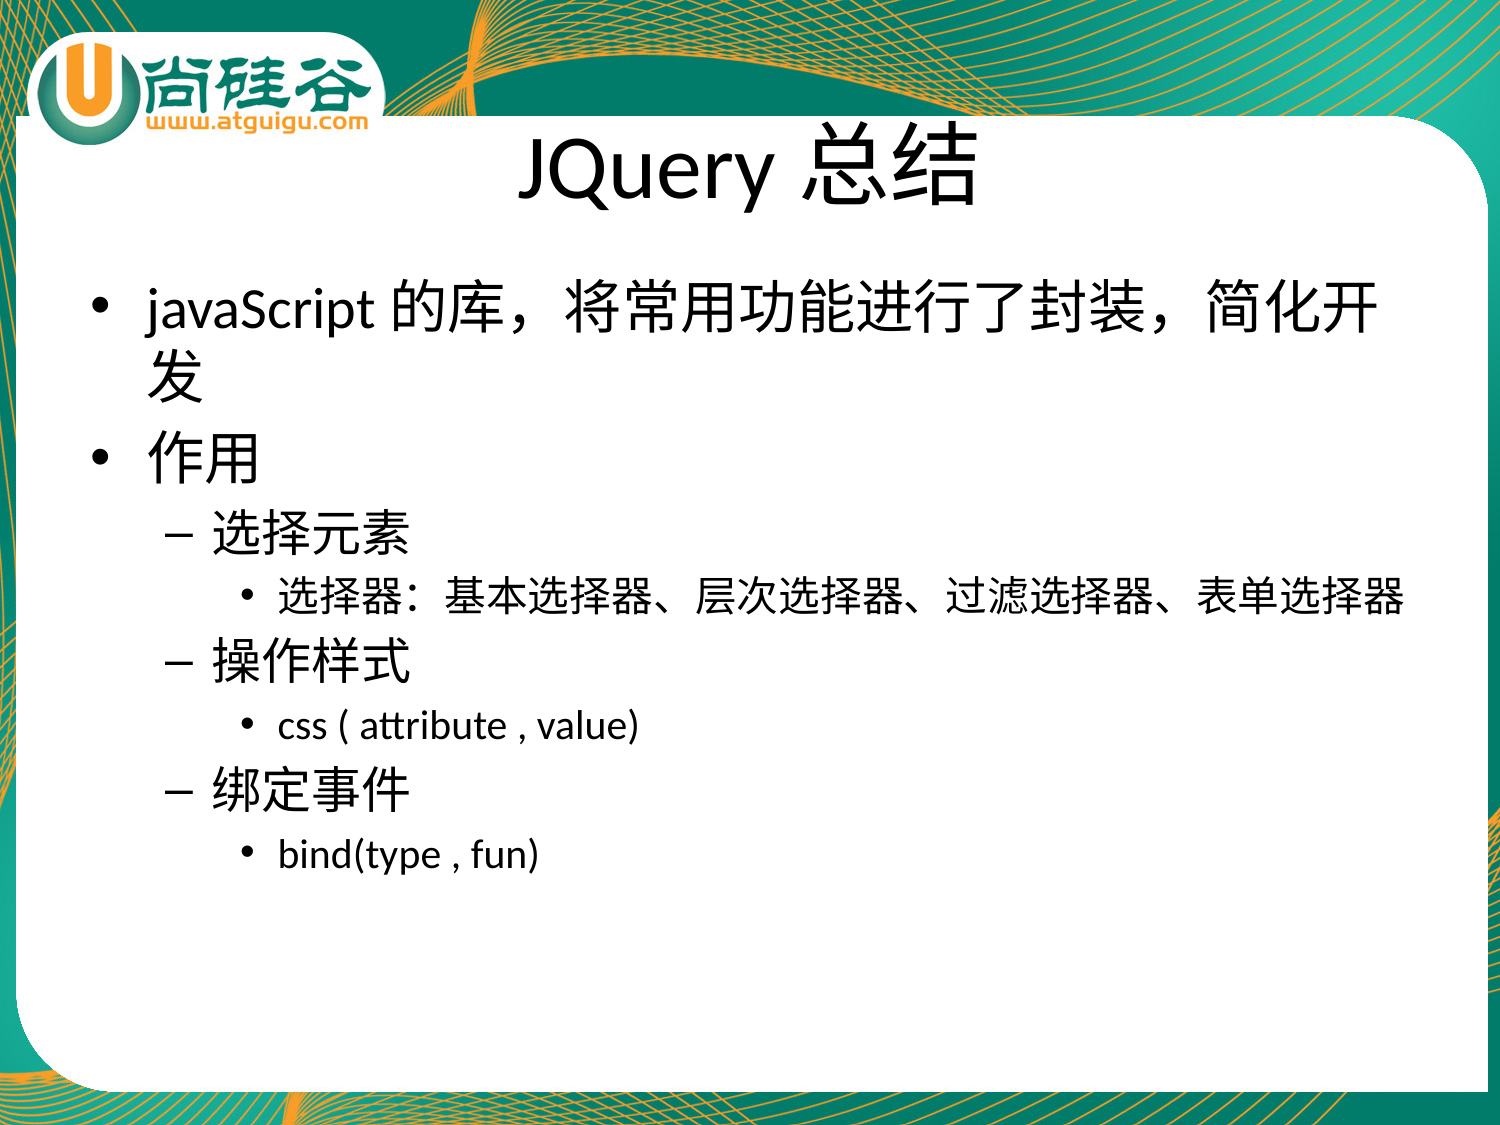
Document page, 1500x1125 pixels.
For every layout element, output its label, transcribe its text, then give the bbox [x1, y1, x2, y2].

list javaScript的库，将常用功能进行了封装，简化开发 作用 选择元素 选择器：基本选择器、层次选择器、过滤选择器、表单选择器 操作样式 css ( attribute , value) 绑定事件 bind(type , fun) [75, 262, 1425, 1005]
title JQuery总结 [75, 67, 1425, 256]
picture [0, 0, 1500, 1125]
